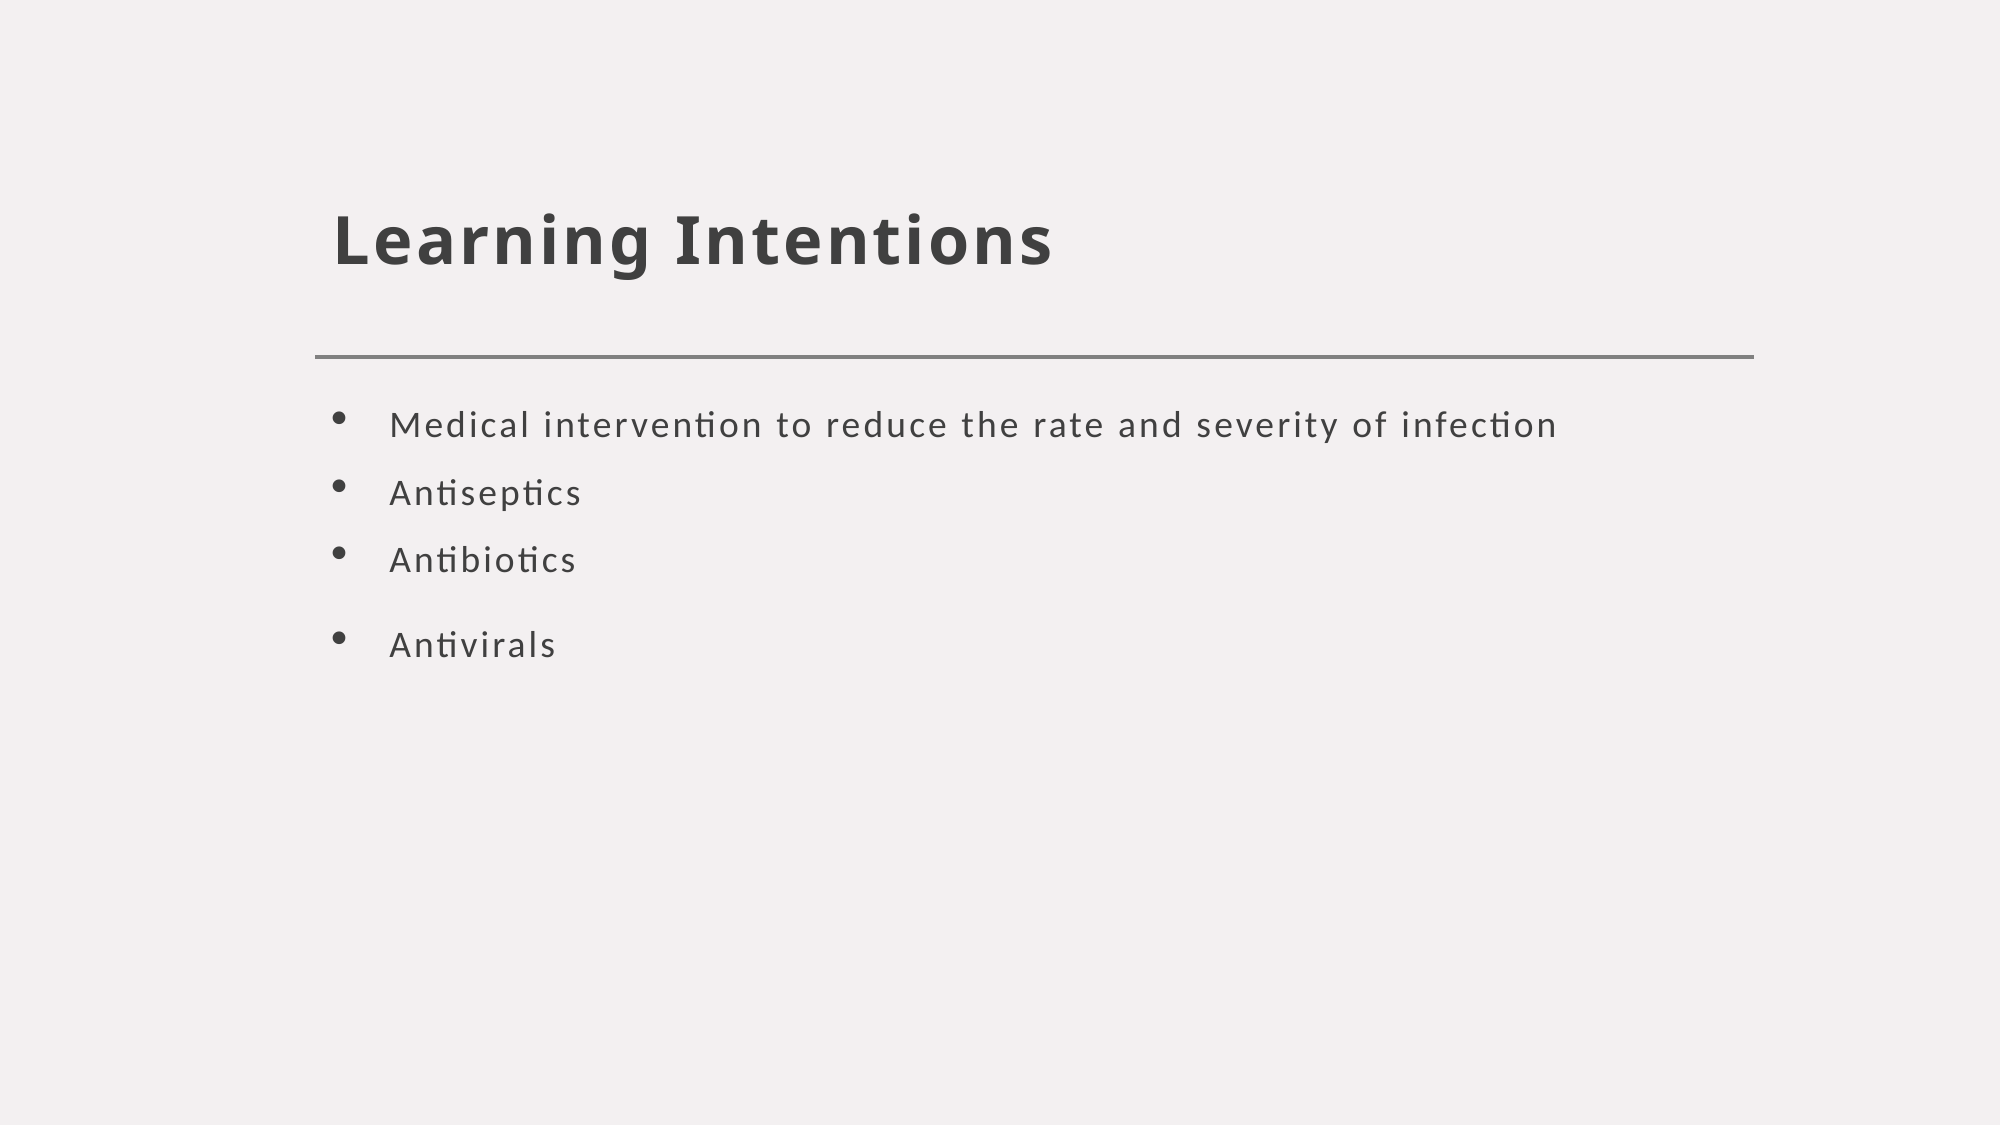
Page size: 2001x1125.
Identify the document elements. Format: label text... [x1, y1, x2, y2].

list Medical intervention to reduce the rate and severity of infection Antiseptics Antibiotics Antivirals [315, 379, 1754, 979]
title Learning Intentions [315, 72, 1754, 294]
